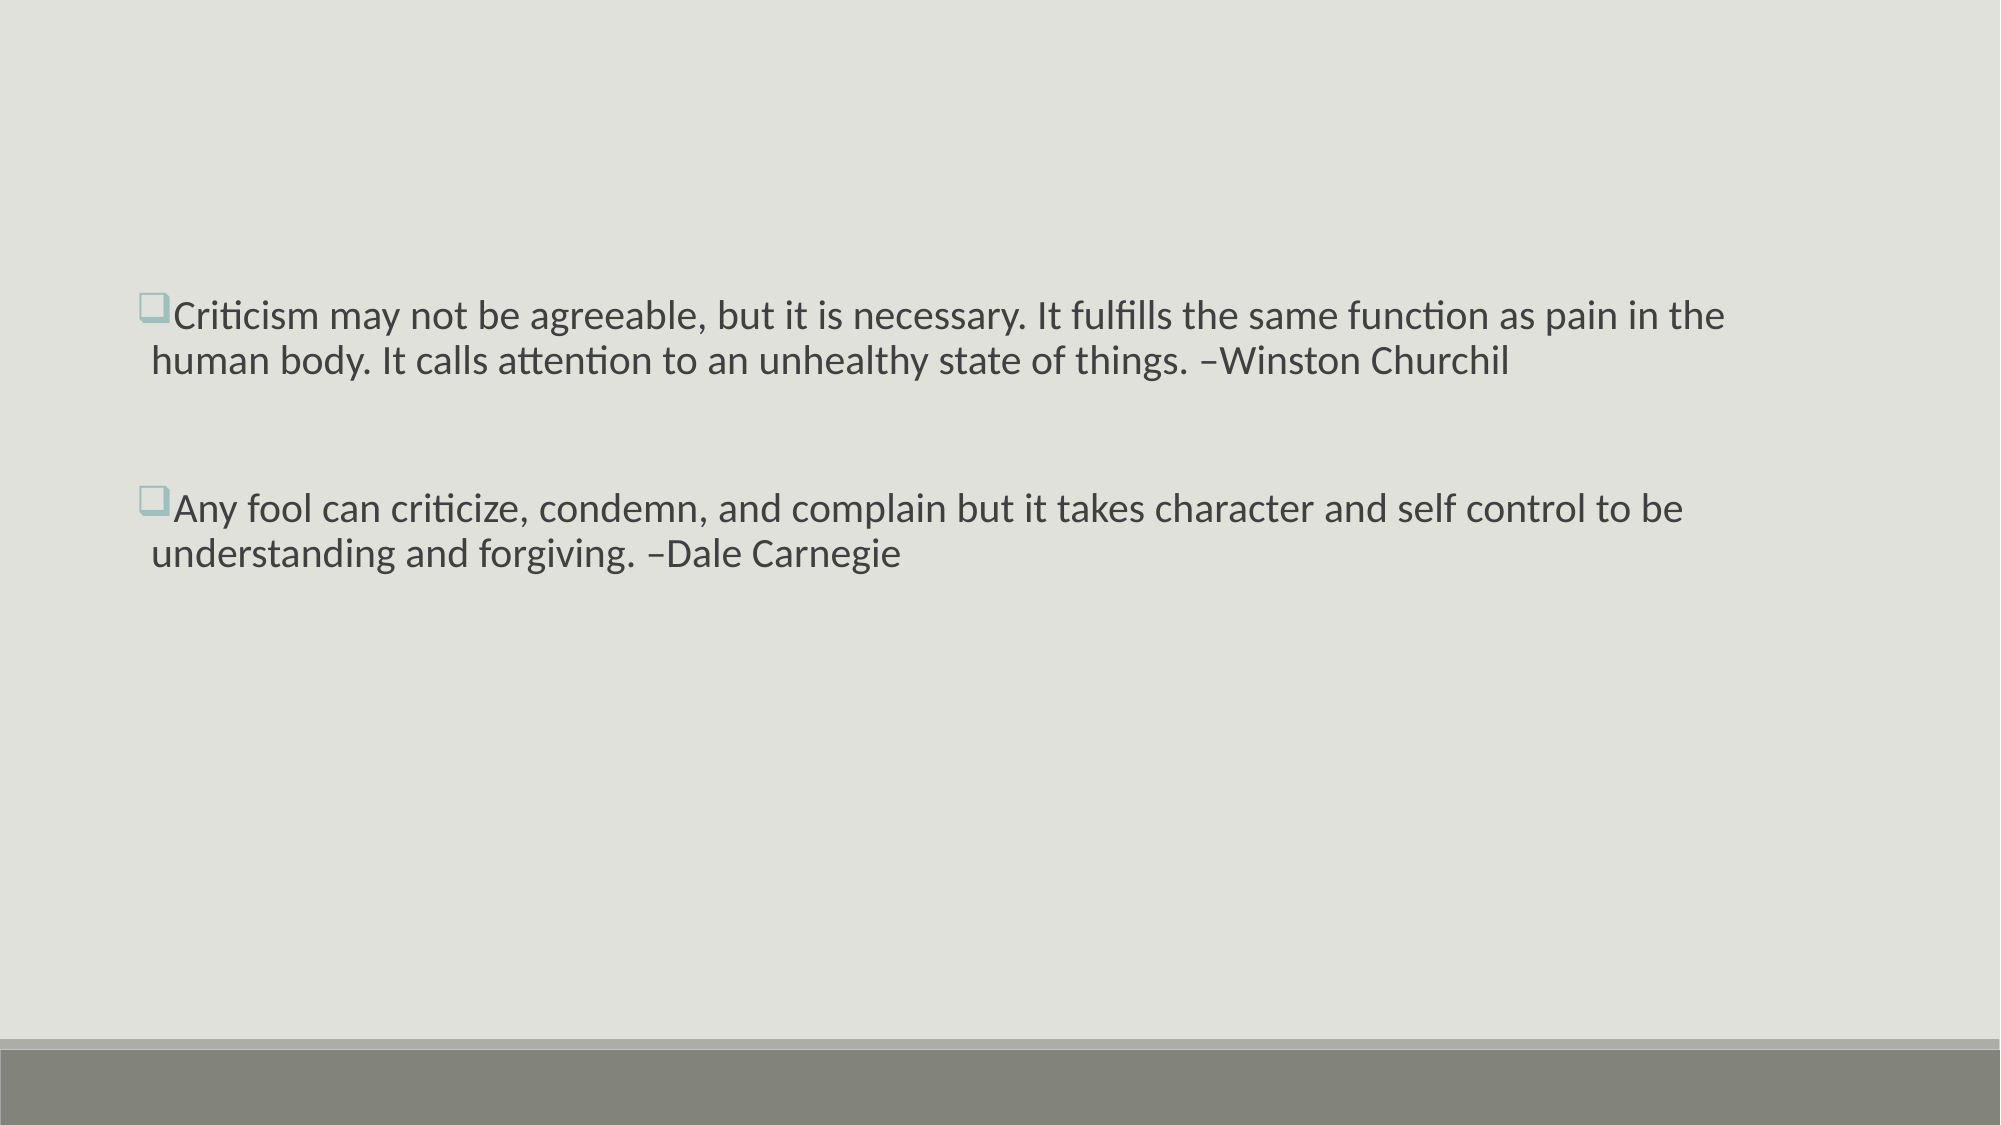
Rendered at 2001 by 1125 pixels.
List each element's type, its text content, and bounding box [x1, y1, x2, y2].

list Criticism may not be agreeable, but it is necessary. It fulfills the same function as pain in the human body. It calls attention to an unhealthy state of things. –Winston Churchil Any fool can criticize, condemn, and complain but it takes character and self control to be understanding and forgiving. –Dale Carnegie [136, 286, 1787, 947]
